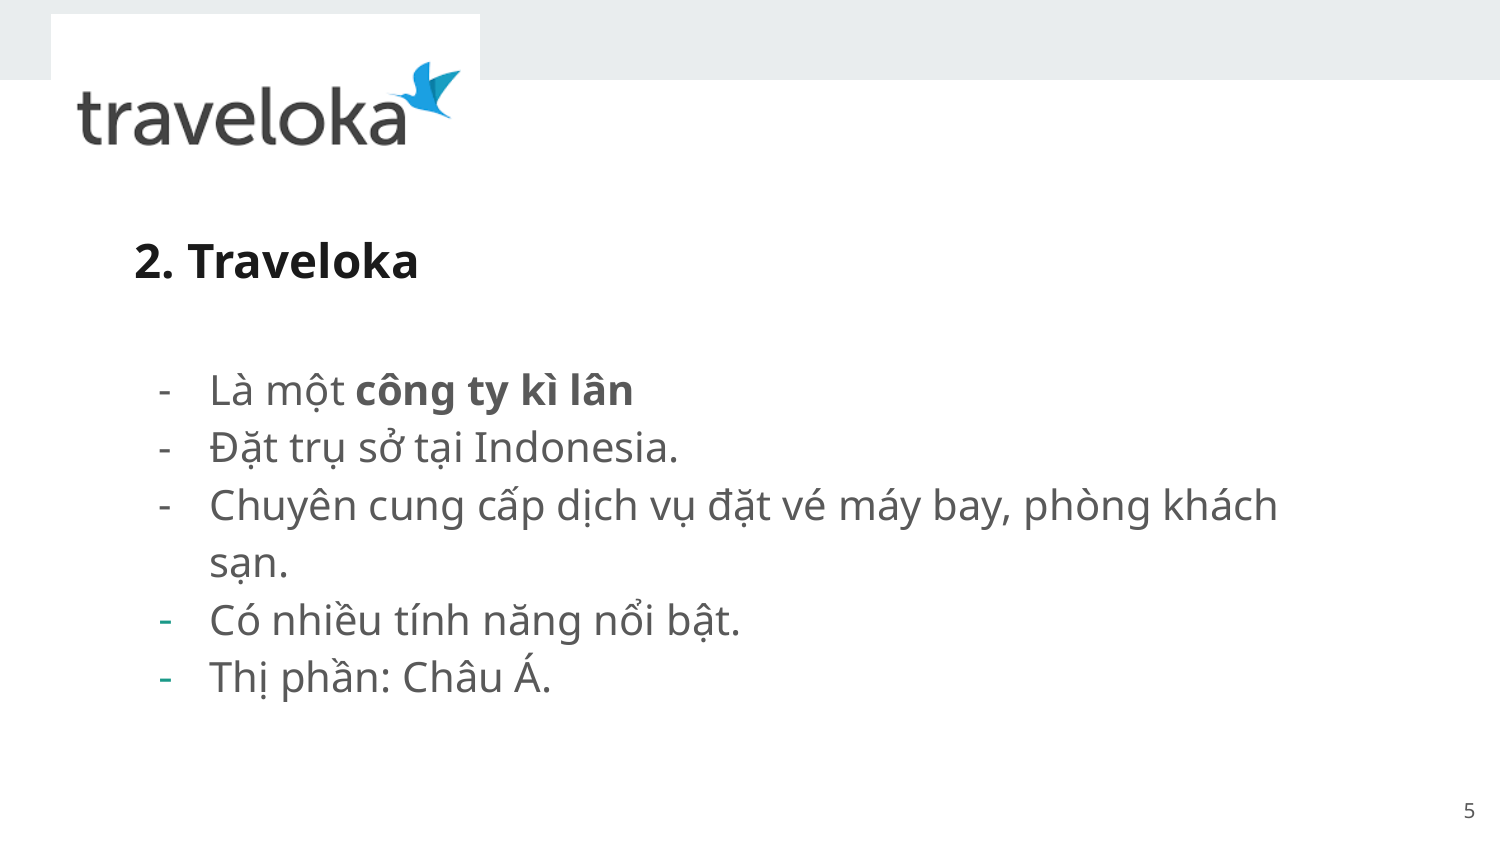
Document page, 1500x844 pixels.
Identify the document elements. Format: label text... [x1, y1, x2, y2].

slide_number 5 [1400, 779, 1491, 844]
title 2. Traveloka [119, 216, 1381, 305]
picture [50, 14, 480, 204]
list Là một công ty kì lân Đặt trụ sở tại Indonesia. Chuyên cung cấp dịch vụ đặt vé máy bay, phòng khách sạn. Có nhiều tính năng nổi bật. Thị phần: Châu Á. [119, 341, 1381, 712]
